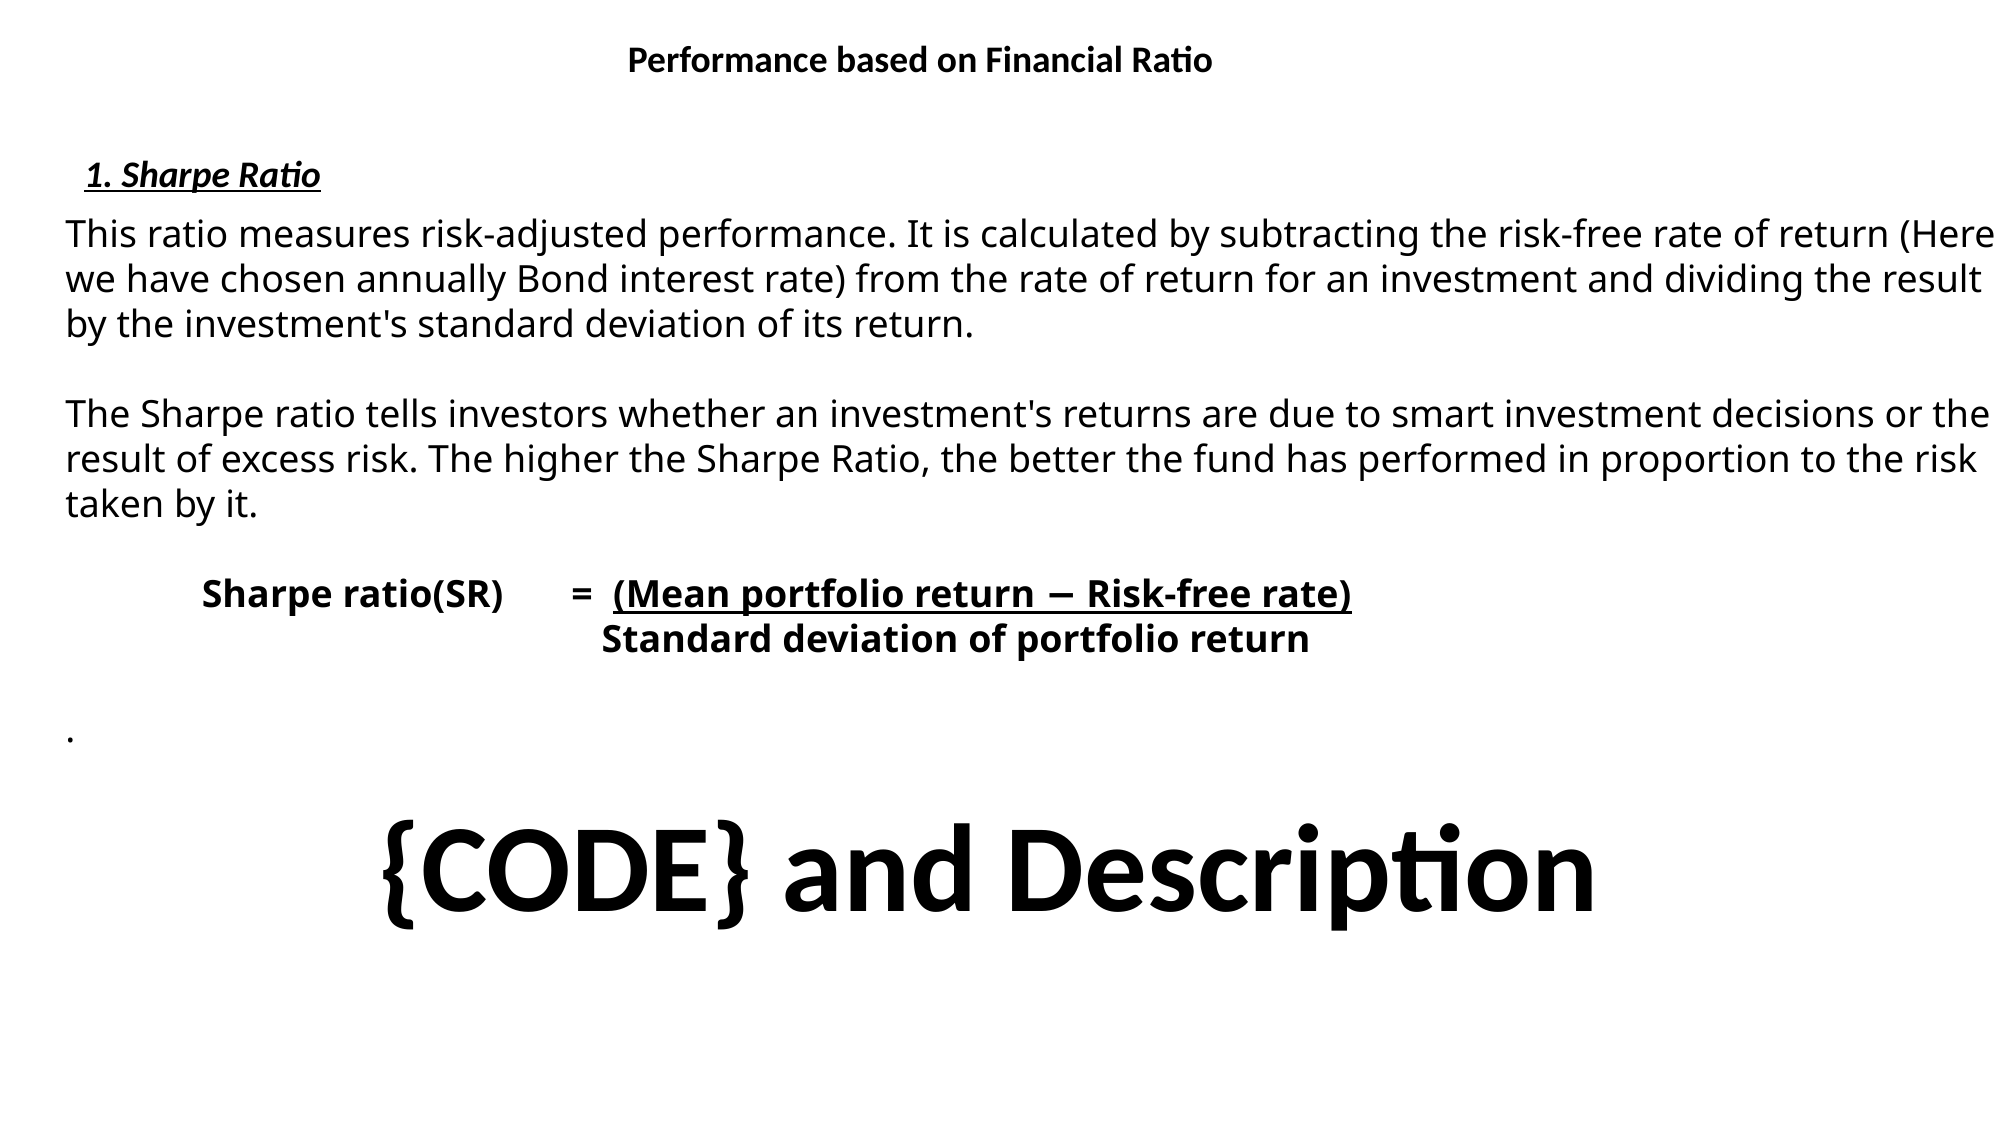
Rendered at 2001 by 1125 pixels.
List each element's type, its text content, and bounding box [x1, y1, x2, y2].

text_box Performance based on Financial Ratio [613, 28, 2000, 88]
text_box This ratio measures risk-adjusted performance. It is calculated by subtracting the risk-free rate of return (Here we have chosen annually Bond interest rate) from the rate of return for an investment and dividing the result by the investment's standard deviation of its return. The Sharpe ratio tells investors whether an investment's returns are due to smart investment decisions or the result of excess risk. The higher the Sharpe Ratio, the better the fund has performed in proportion to the risk taken by it. Sharpe ratio(SR) = (Mean portfolio return − Risk-free rate) Standard deviation of portfolio return . [50, 203, 2000, 758]
text_box 1. Sharpe Ratio [69, 142, 404, 203]
text_box {CODE} and Description [363, 778, 2000, 944]
